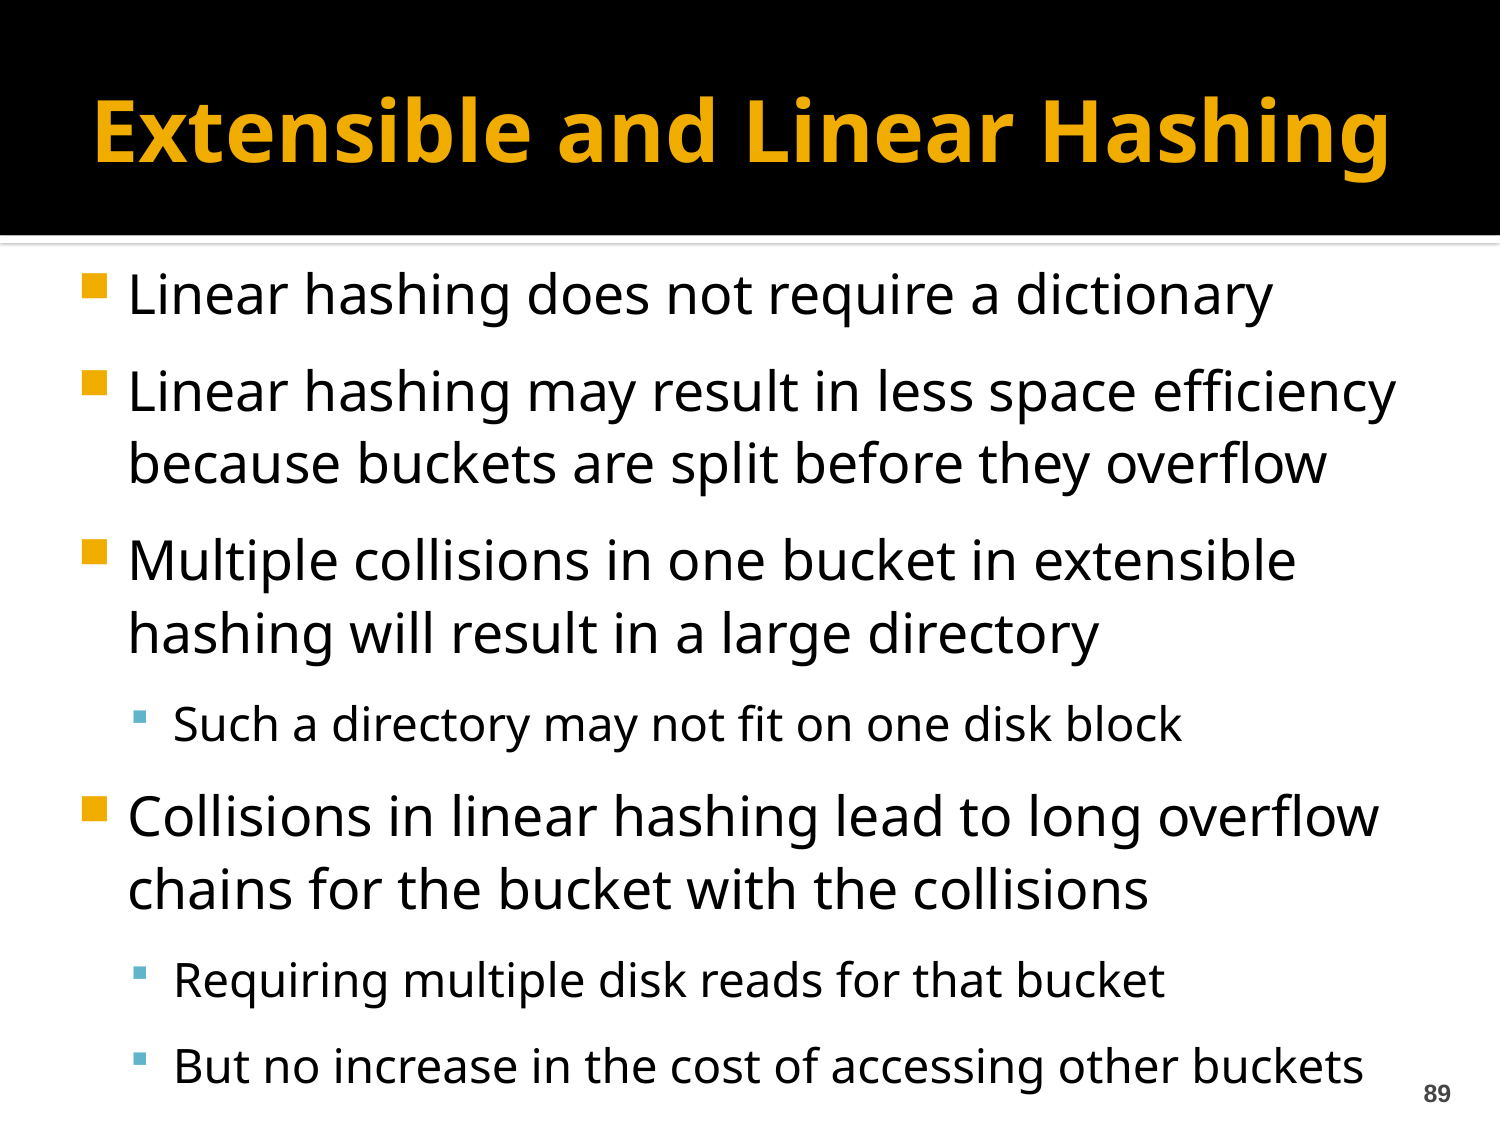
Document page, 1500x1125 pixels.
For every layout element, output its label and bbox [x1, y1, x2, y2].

slide_number [1345, 1062, 1467, 1108]
list [50, 237, 1425, 1125]
title [75, 25, 1425, 231]
